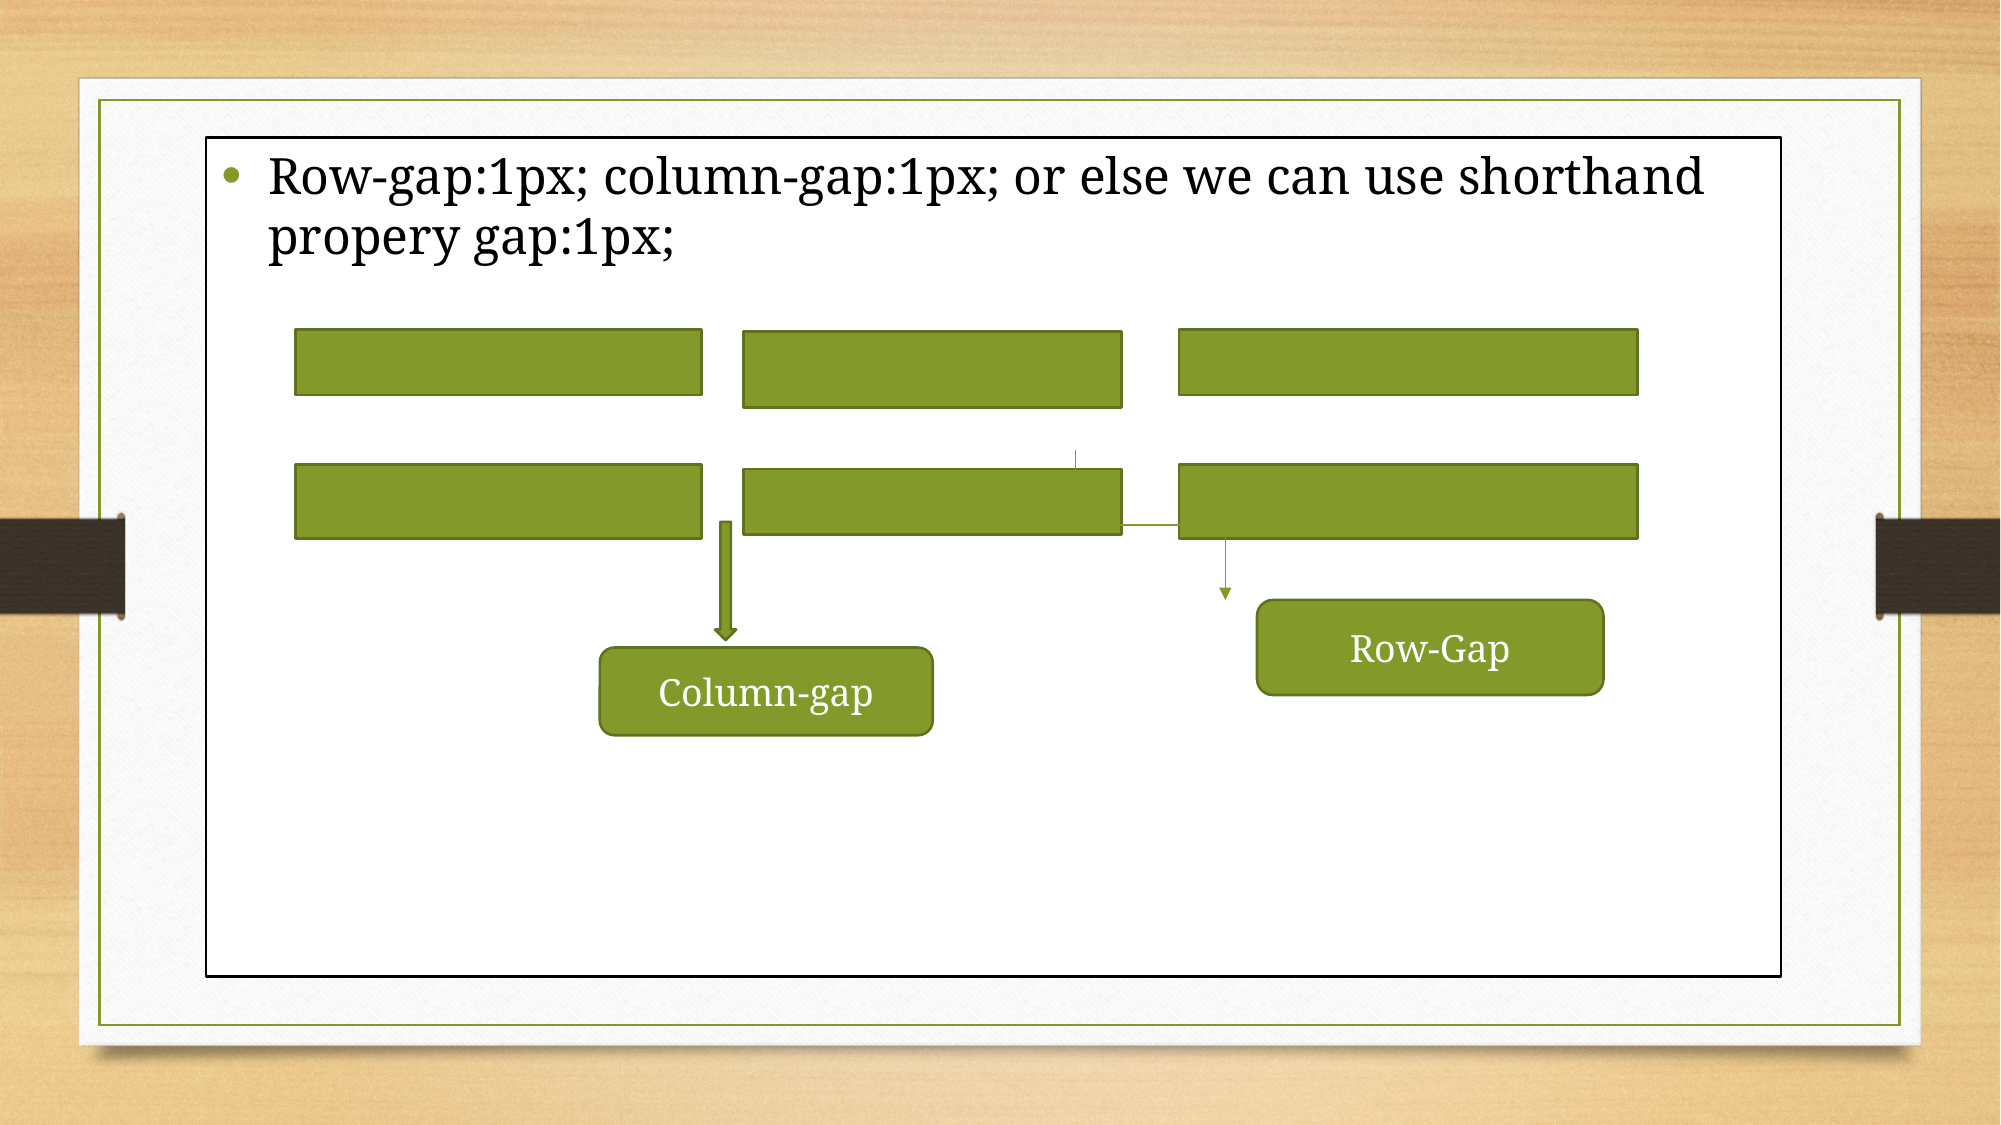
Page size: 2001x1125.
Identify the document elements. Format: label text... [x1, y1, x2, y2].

text_box [742, 468, 1075, 536]
text_box [1178, 328, 1639, 396]
text_box [294, 328, 703, 396]
text_box [294, 463, 703, 540]
list Row-gap:1px; column-gap:1px; or else we can use shorthand propery gap:1px; [205, 136, 1782, 978]
picture [0, 0, 2001, 1125]
text_box [1226, 463, 1639, 540]
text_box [1075, 449, 1226, 601]
text_box [713, 520, 738, 642]
text_box Column-gap [598, 646, 935, 737]
text_box Row-Gap [1255, 598, 1605, 697]
text_box [742, 330, 1123, 409]
